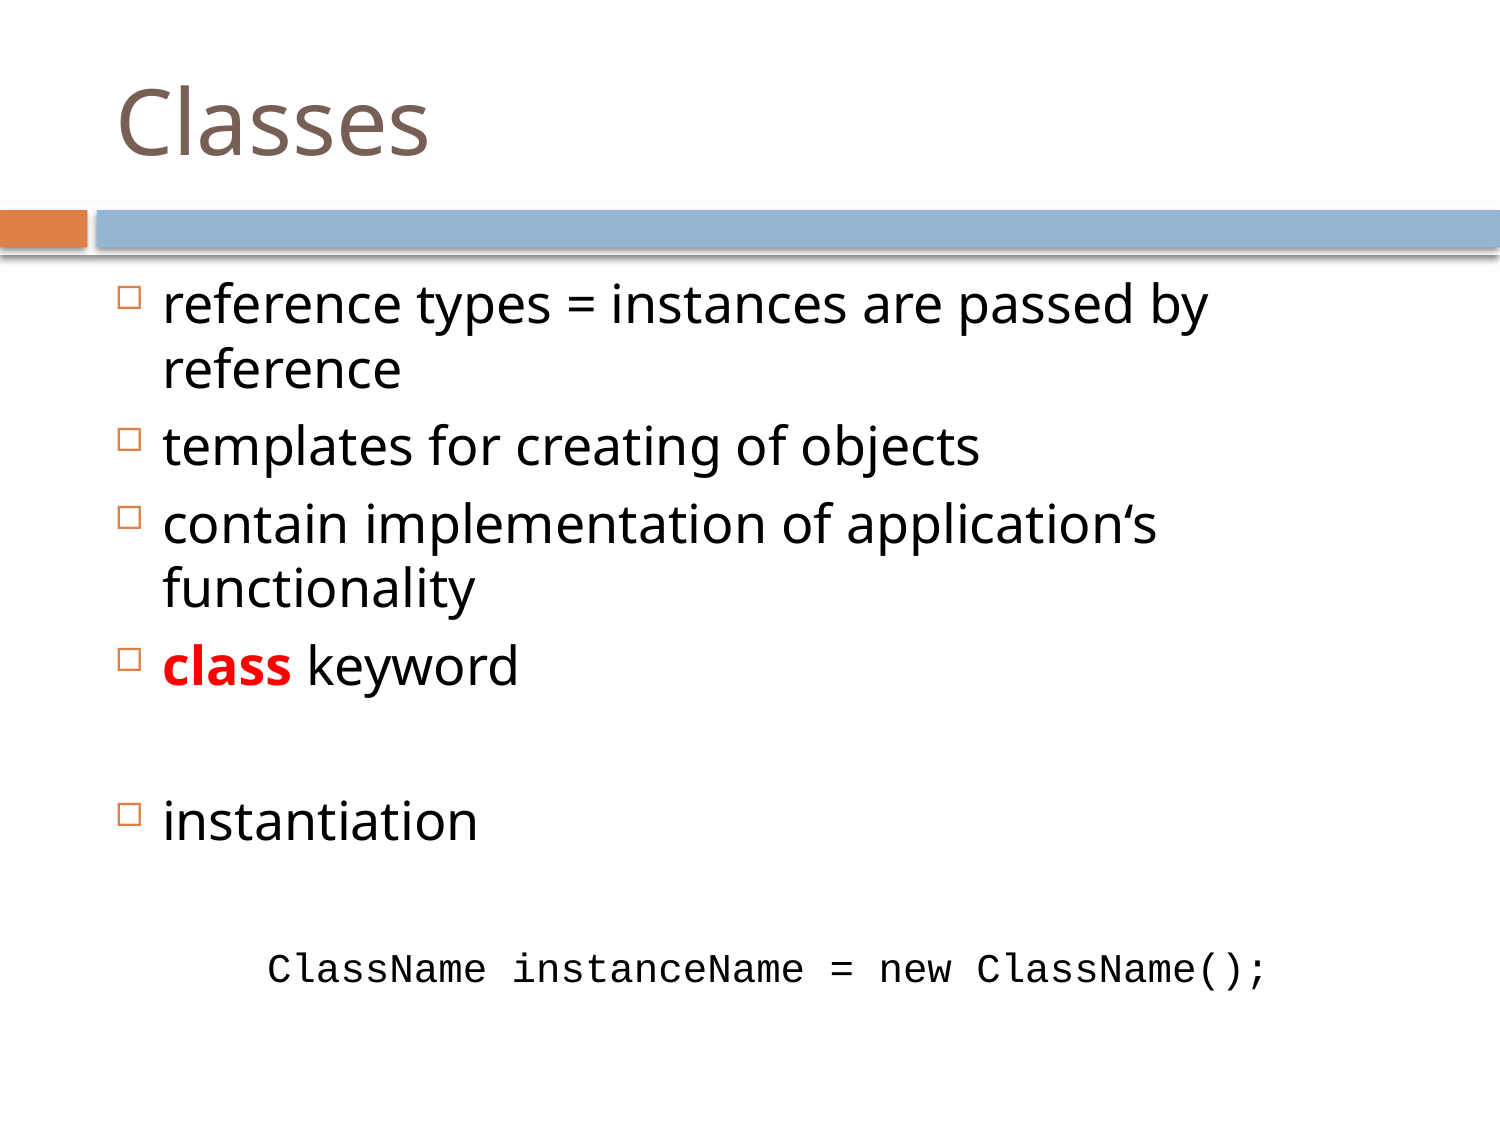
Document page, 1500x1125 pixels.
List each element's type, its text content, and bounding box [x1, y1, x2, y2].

title Classes [100, 37, 1438, 200]
list reference types = instances are passed by reference templates for creating of objects contain implementation of application‘s functionality class keyword instantiation ClassName instanceName = new ClassName(); [100, 262, 1438, 1000]
